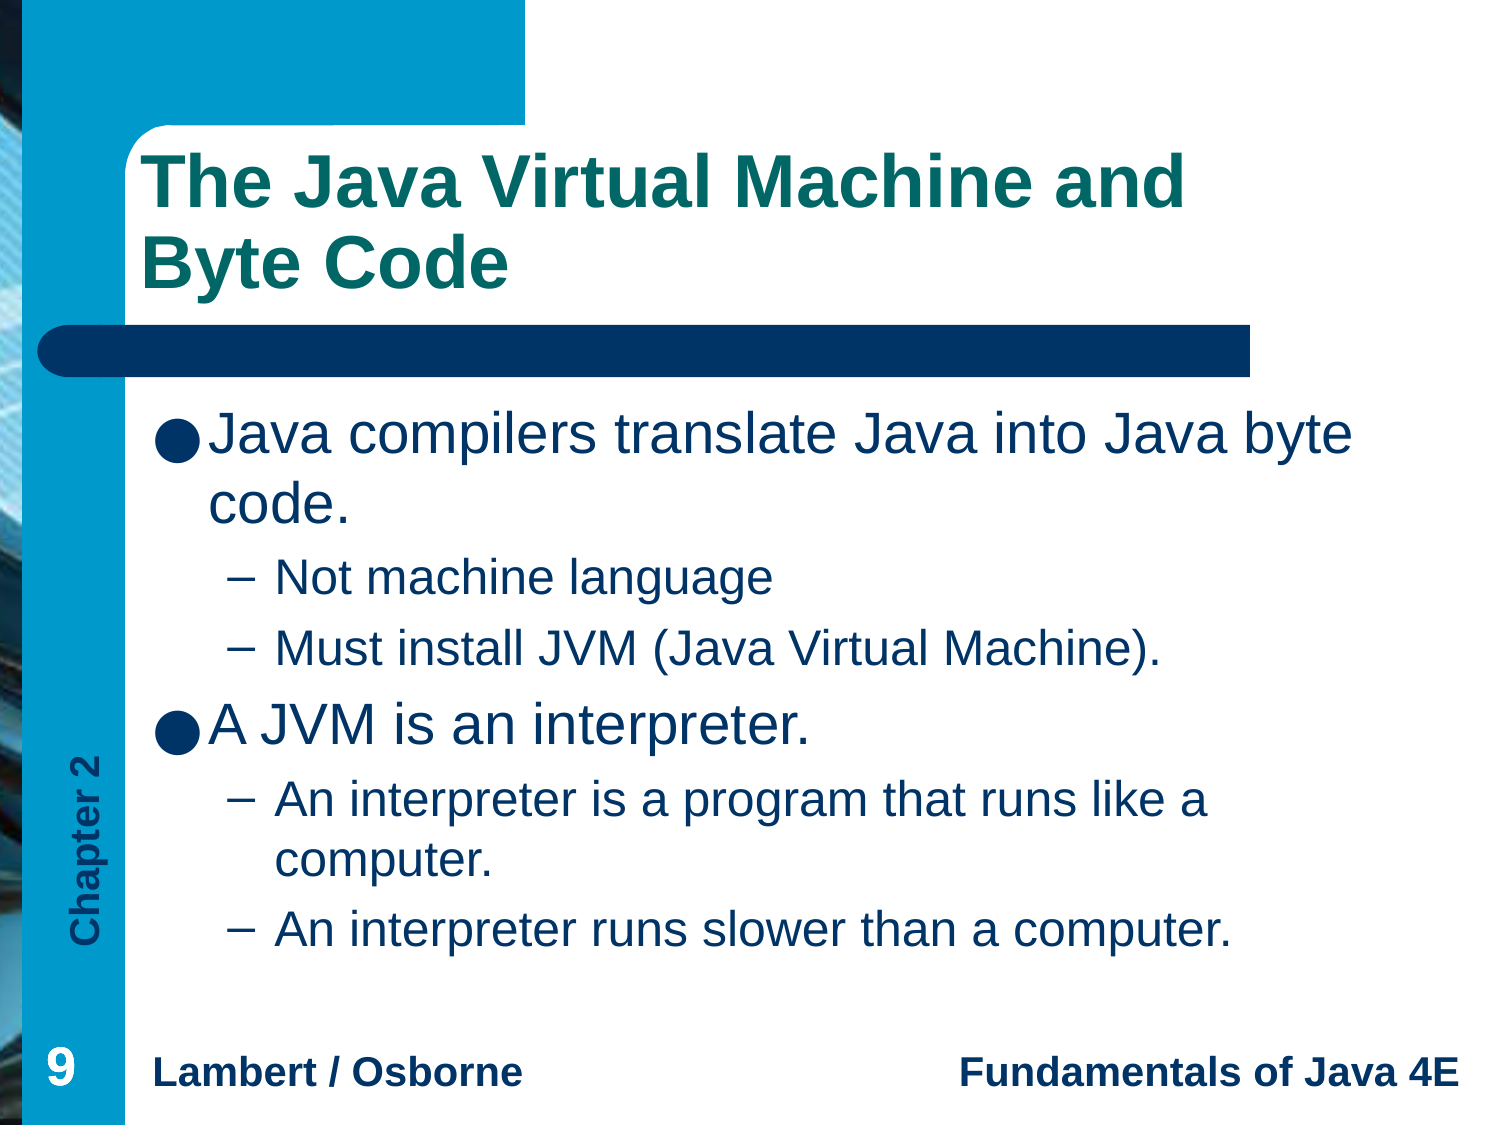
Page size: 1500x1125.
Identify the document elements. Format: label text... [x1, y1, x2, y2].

text_box ‹#› [13, 1023, 111, 1105]
title The Java Virtual Machine and Byte Code [125, 125, 1463, 313]
picture [0, 0, 21, 1125]
list Java compilers translate Java into Java byte code. Not machine language Must install JVM (Java Virtual Machine). A JVM is an interpreter. An interpreter is a program that runs like a computer. An interpreter runs slower than a computer. [137, 387, 1400, 1038]
